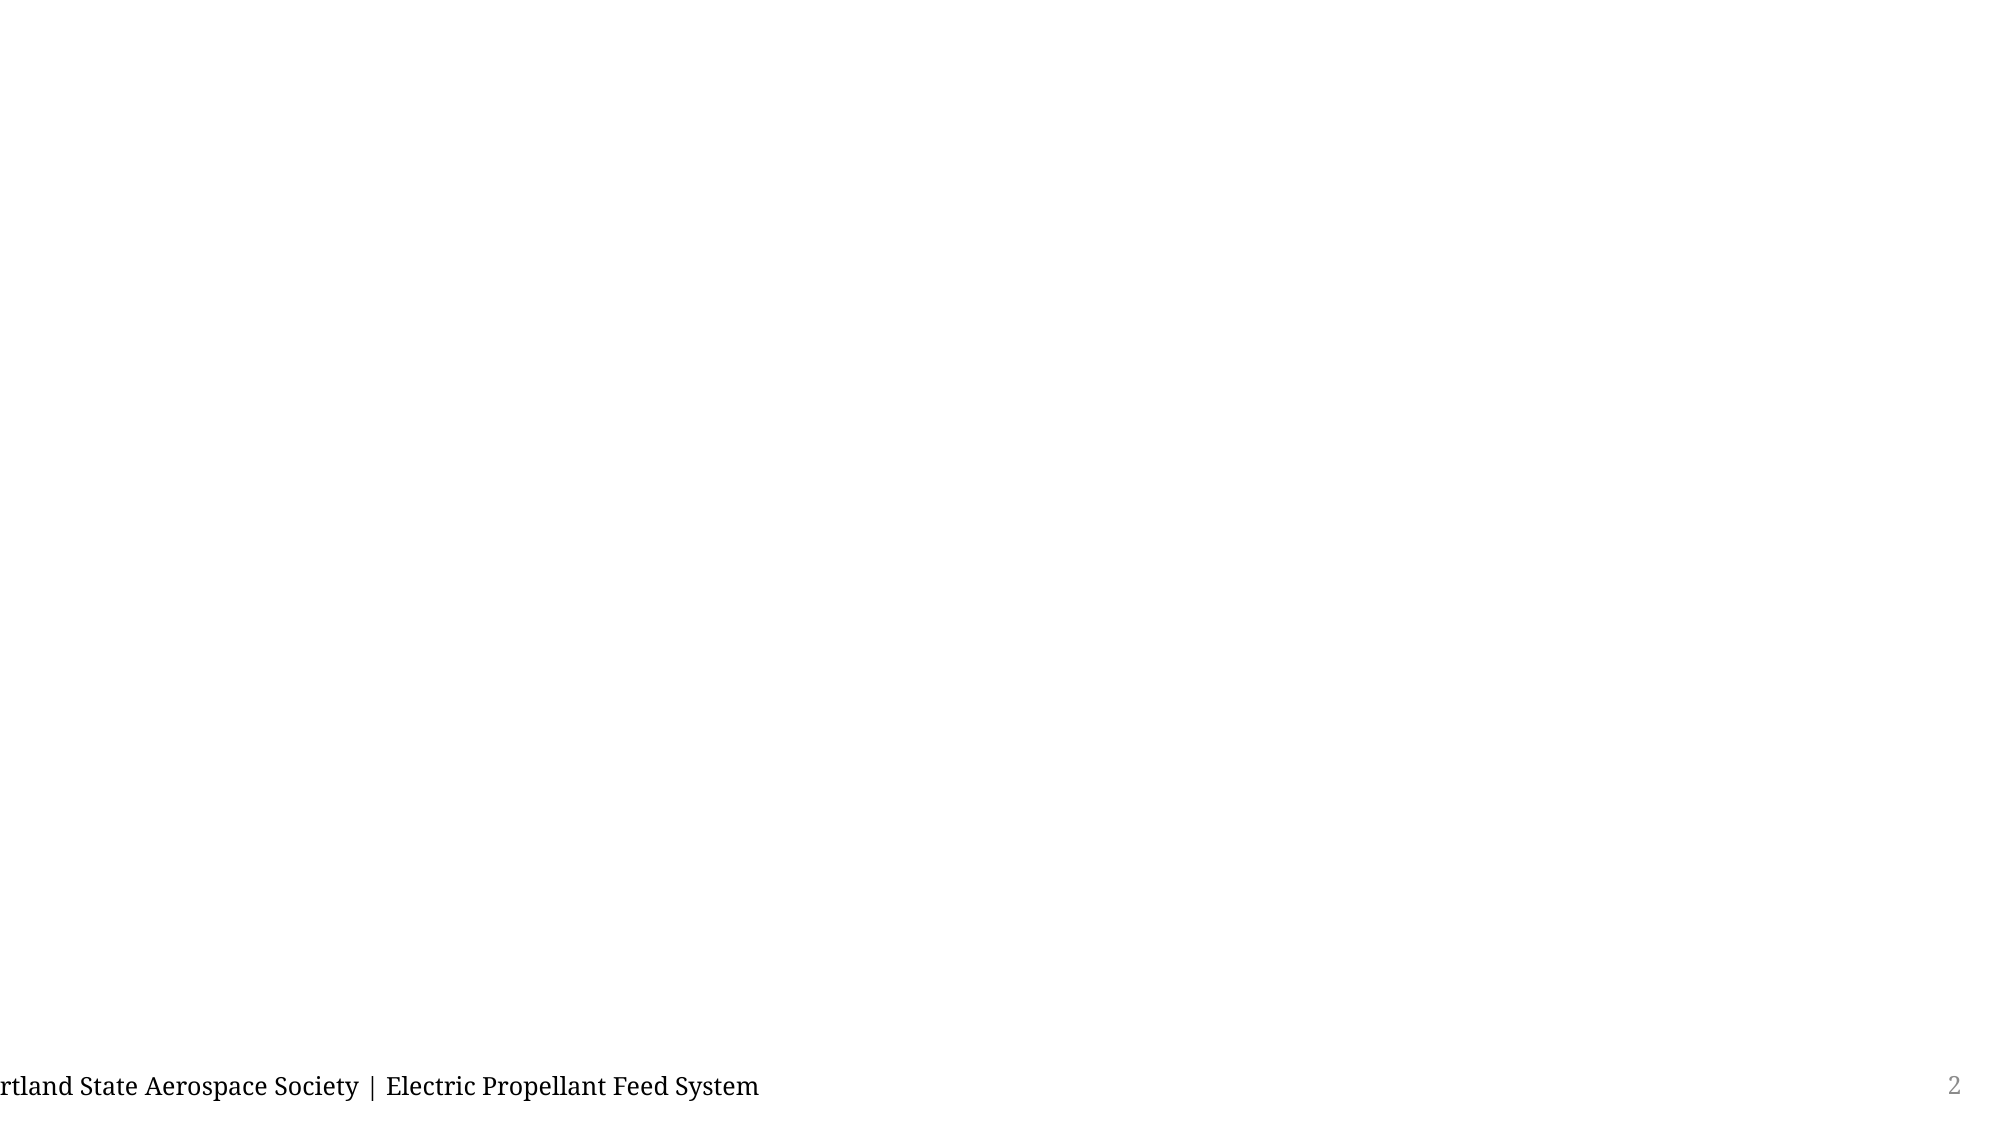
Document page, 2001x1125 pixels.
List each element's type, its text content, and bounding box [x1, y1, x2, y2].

text_box Portland State Aerospace Society | Electric Propellant Feed System [0, 1063, 776, 1109]
slide_number 2 [1526, 1056, 1977, 1117]
